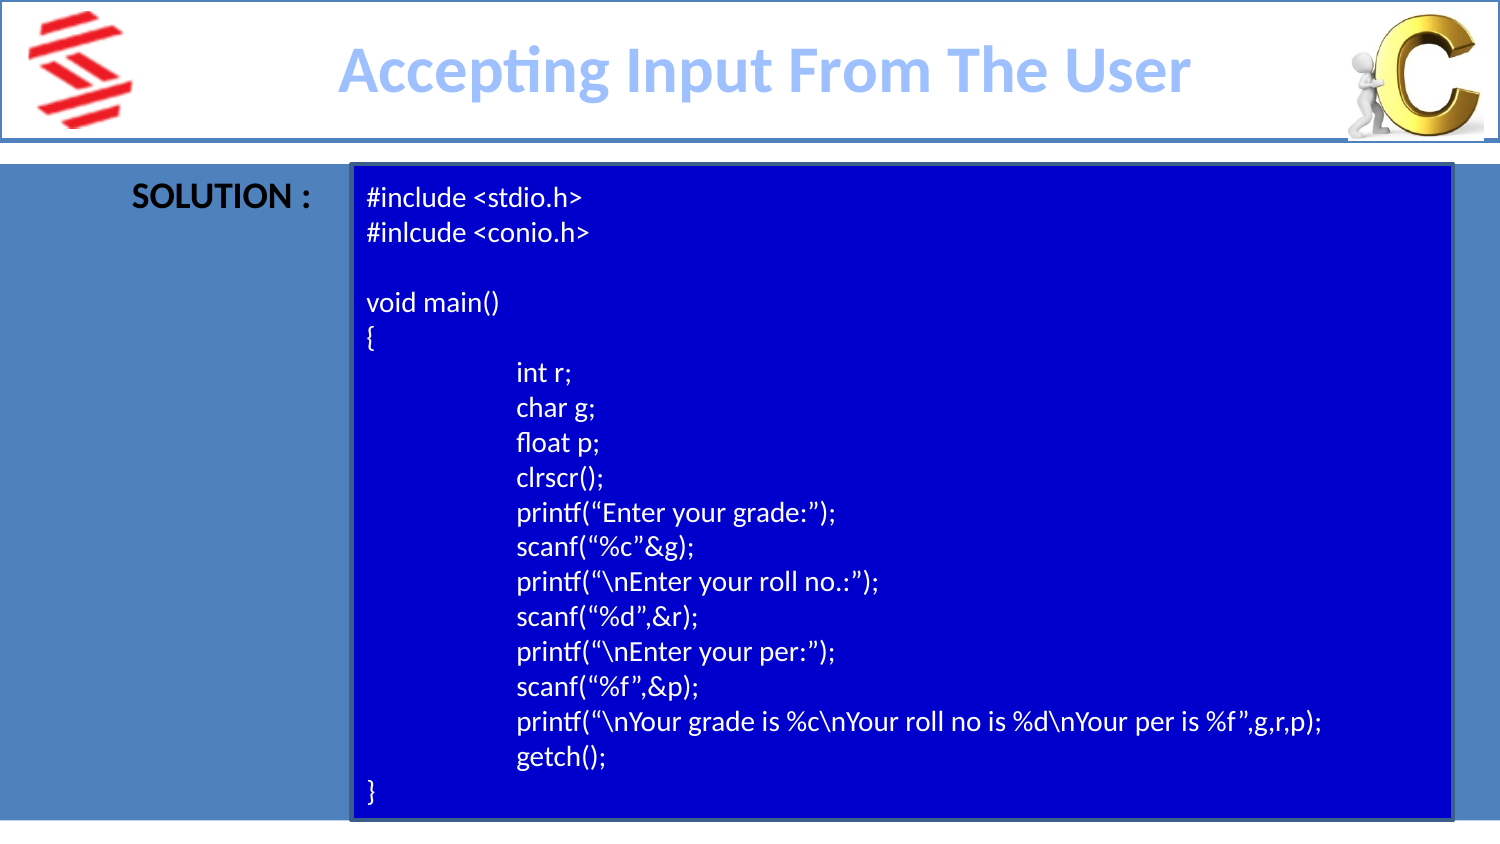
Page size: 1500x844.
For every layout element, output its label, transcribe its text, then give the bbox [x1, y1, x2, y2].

text_box SOLUTION : [117, 163, 411, 224]
text_box [349, 162, 1455, 822]
text_box #include <stdio.h> #inlcude <conio.h> void main() { int r; char g; float p; clrscr(); printf(“Enter your grade:”); scanf(“%c”&g); printf(“\nEnter your roll no.:”); scanf(“%d”,&r); printf(“\nEnter your per:”); scanf(“%f”,&p); printf(“\nYour grade is %c\nYour roll no is %d\nYour per is %f”,g,r,p); getch(); } [351, 170, 1454, 815]
picture [1348, 11, 1484, 141]
text_box [0, 162, 349, 822]
picture [23, 11, 141, 130]
text_box [1455, 162, 1500, 822]
title Accepting Input From The User [0, 0, 1500, 143]
